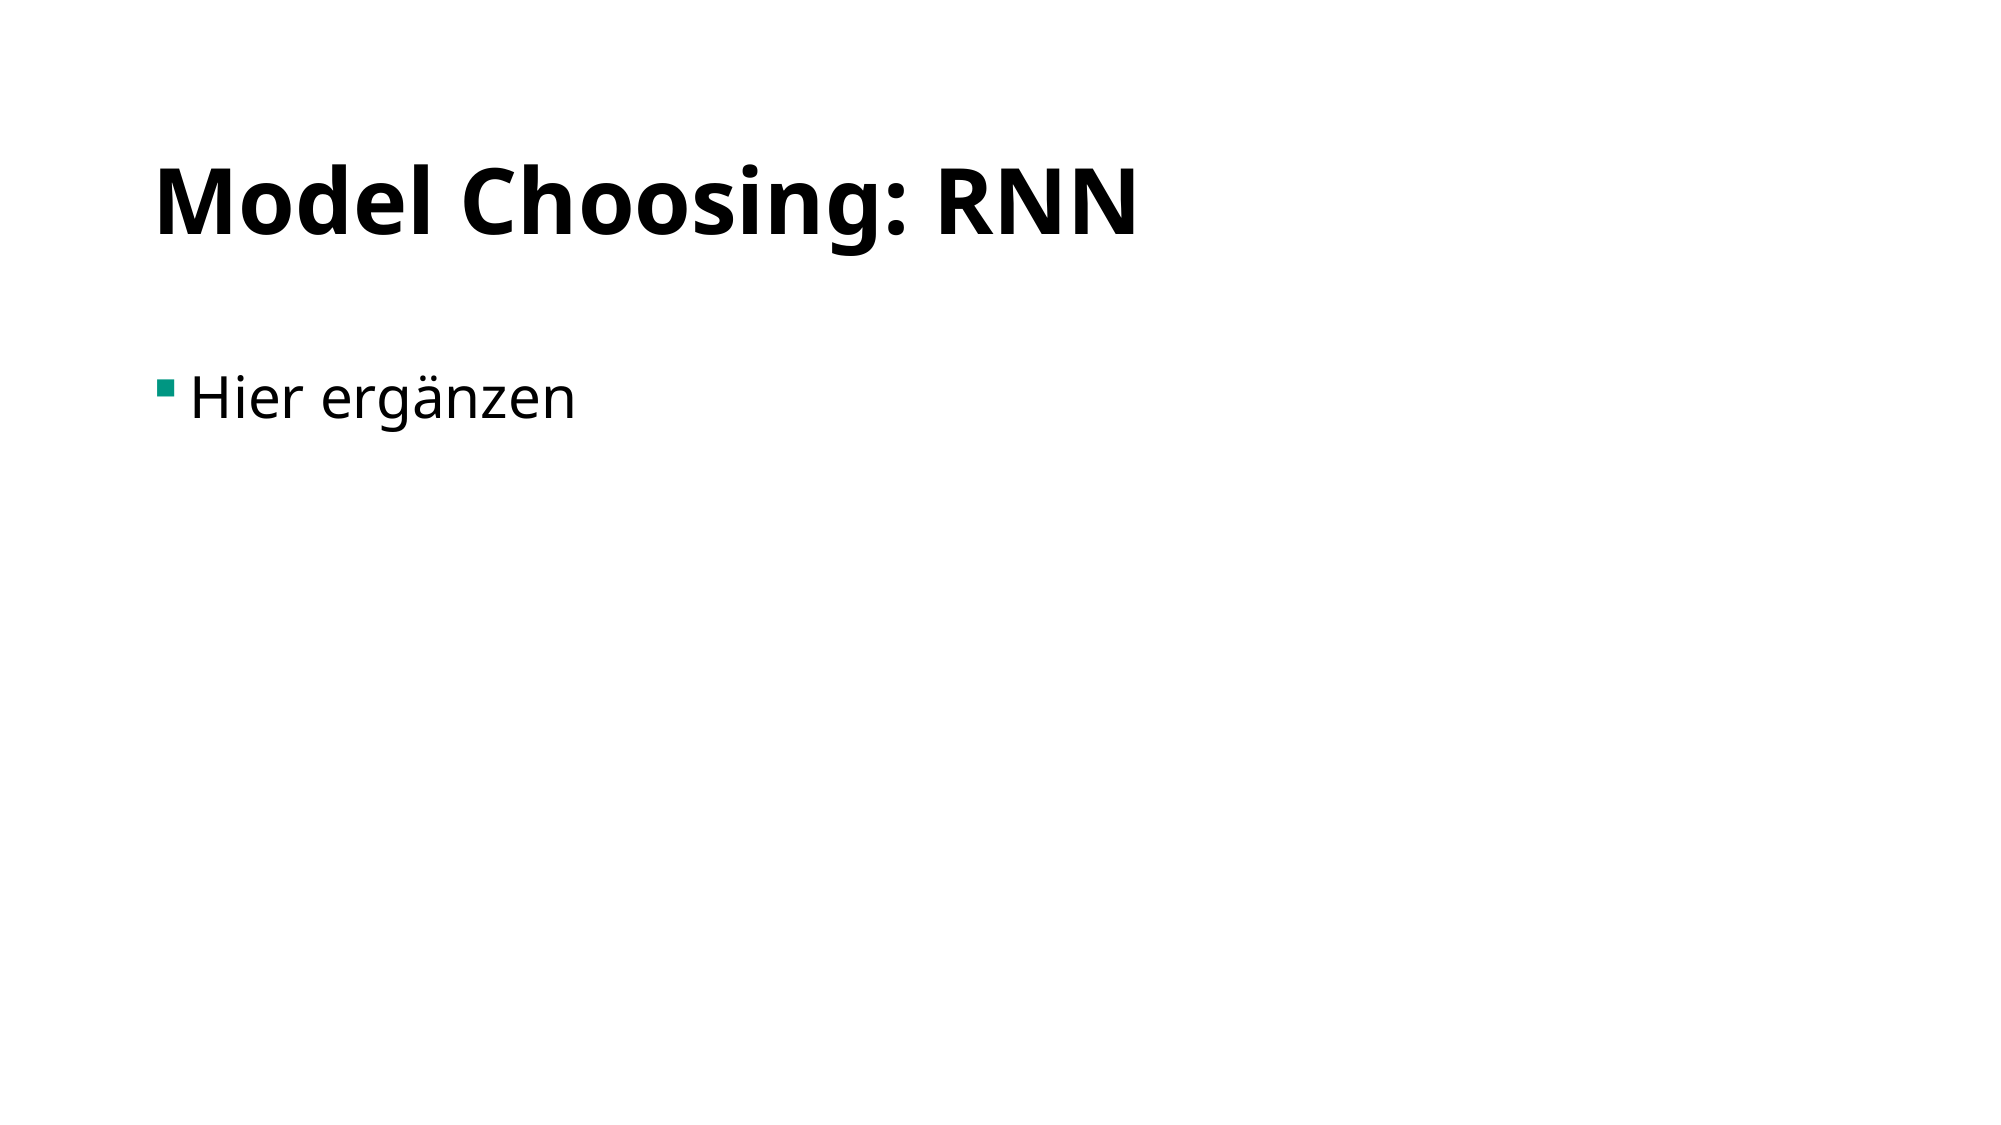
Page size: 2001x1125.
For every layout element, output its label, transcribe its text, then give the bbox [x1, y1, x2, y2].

title Model Choosing: RNN [137, 95, 1863, 314]
list Hier ergänzen [137, 360, 1863, 874]
